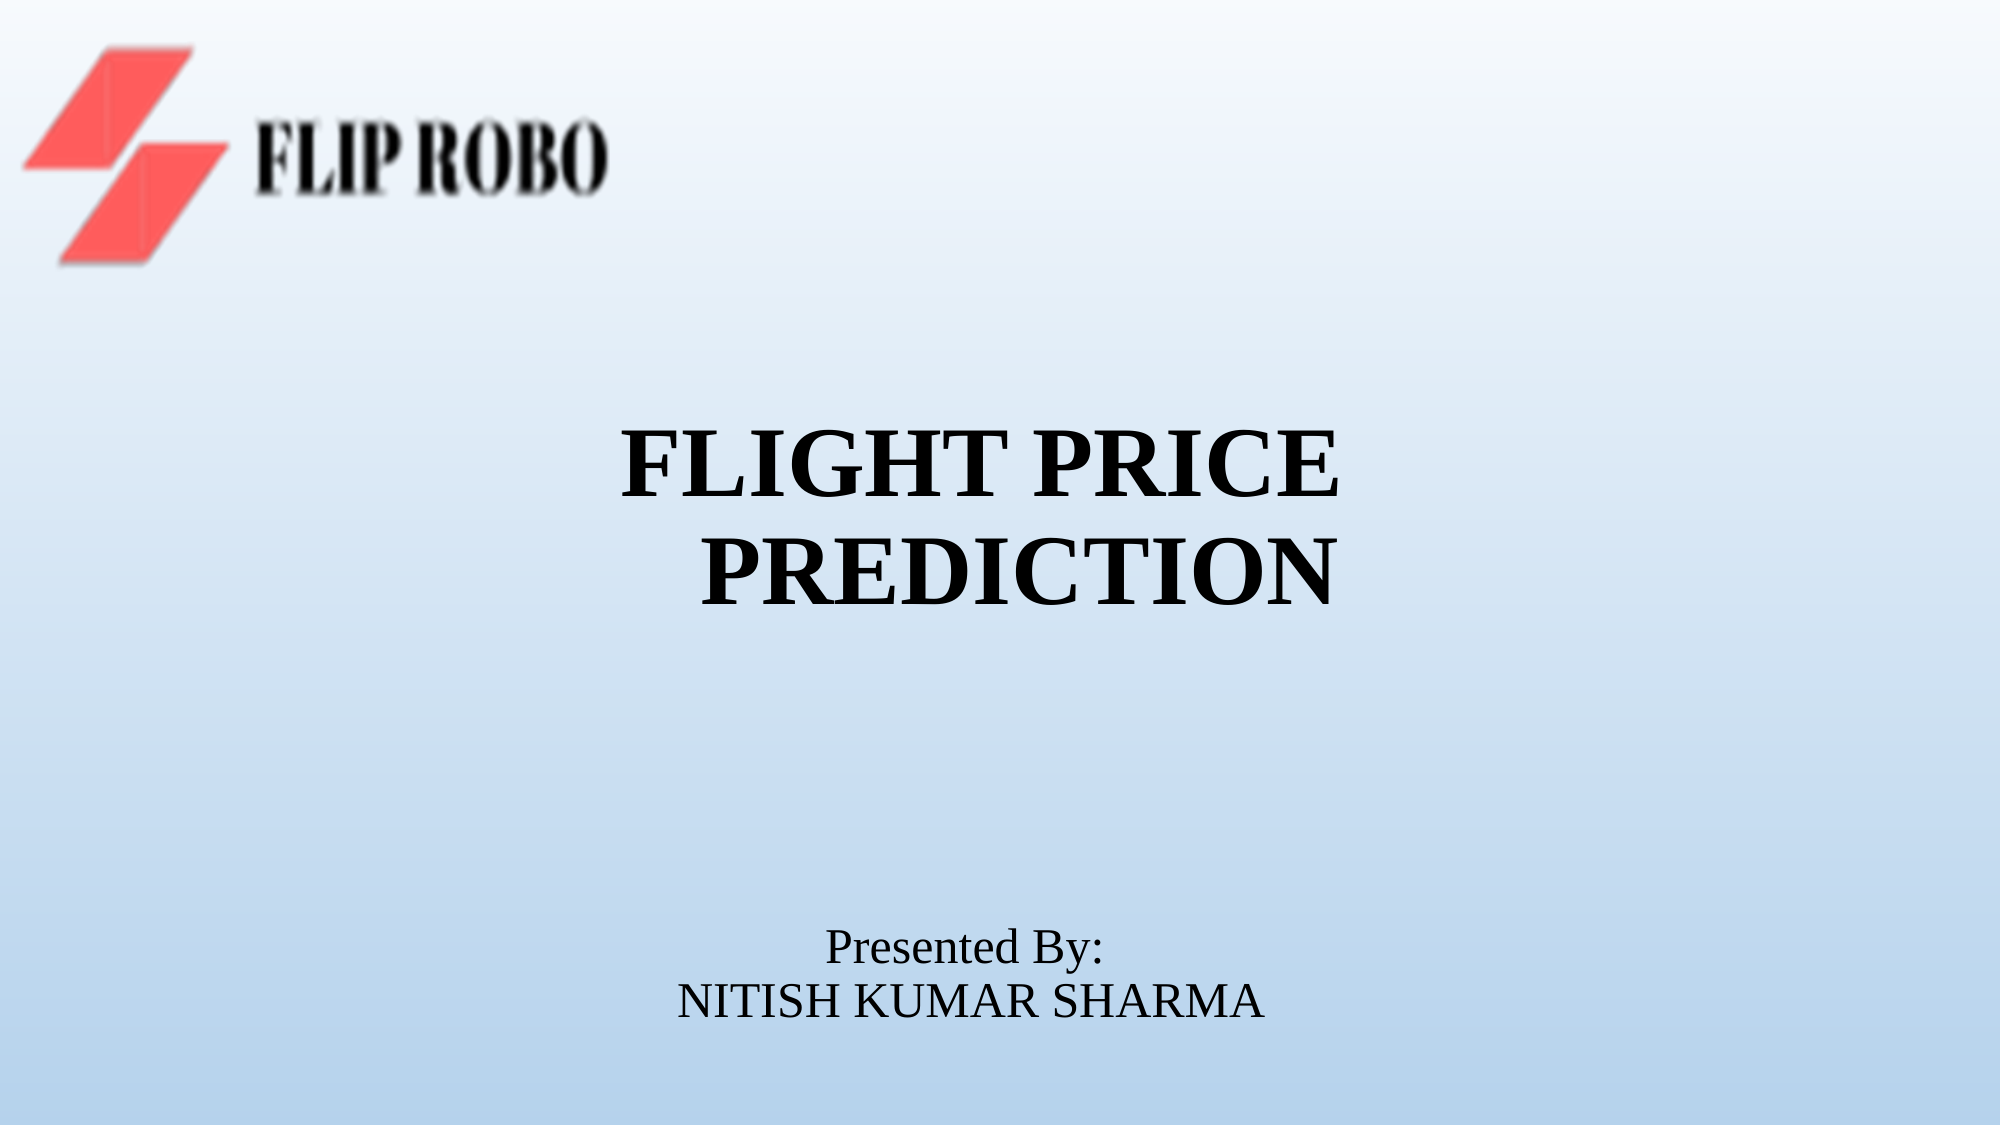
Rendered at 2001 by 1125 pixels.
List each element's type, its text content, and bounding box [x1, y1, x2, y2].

title FLIGHT PRICE PREDICTION [414, 309, 1625, 727]
picture [19, 41, 610, 272]
text_box Presented By: NITISH KUMAR SHARMA [633, 913, 1297, 1125]
